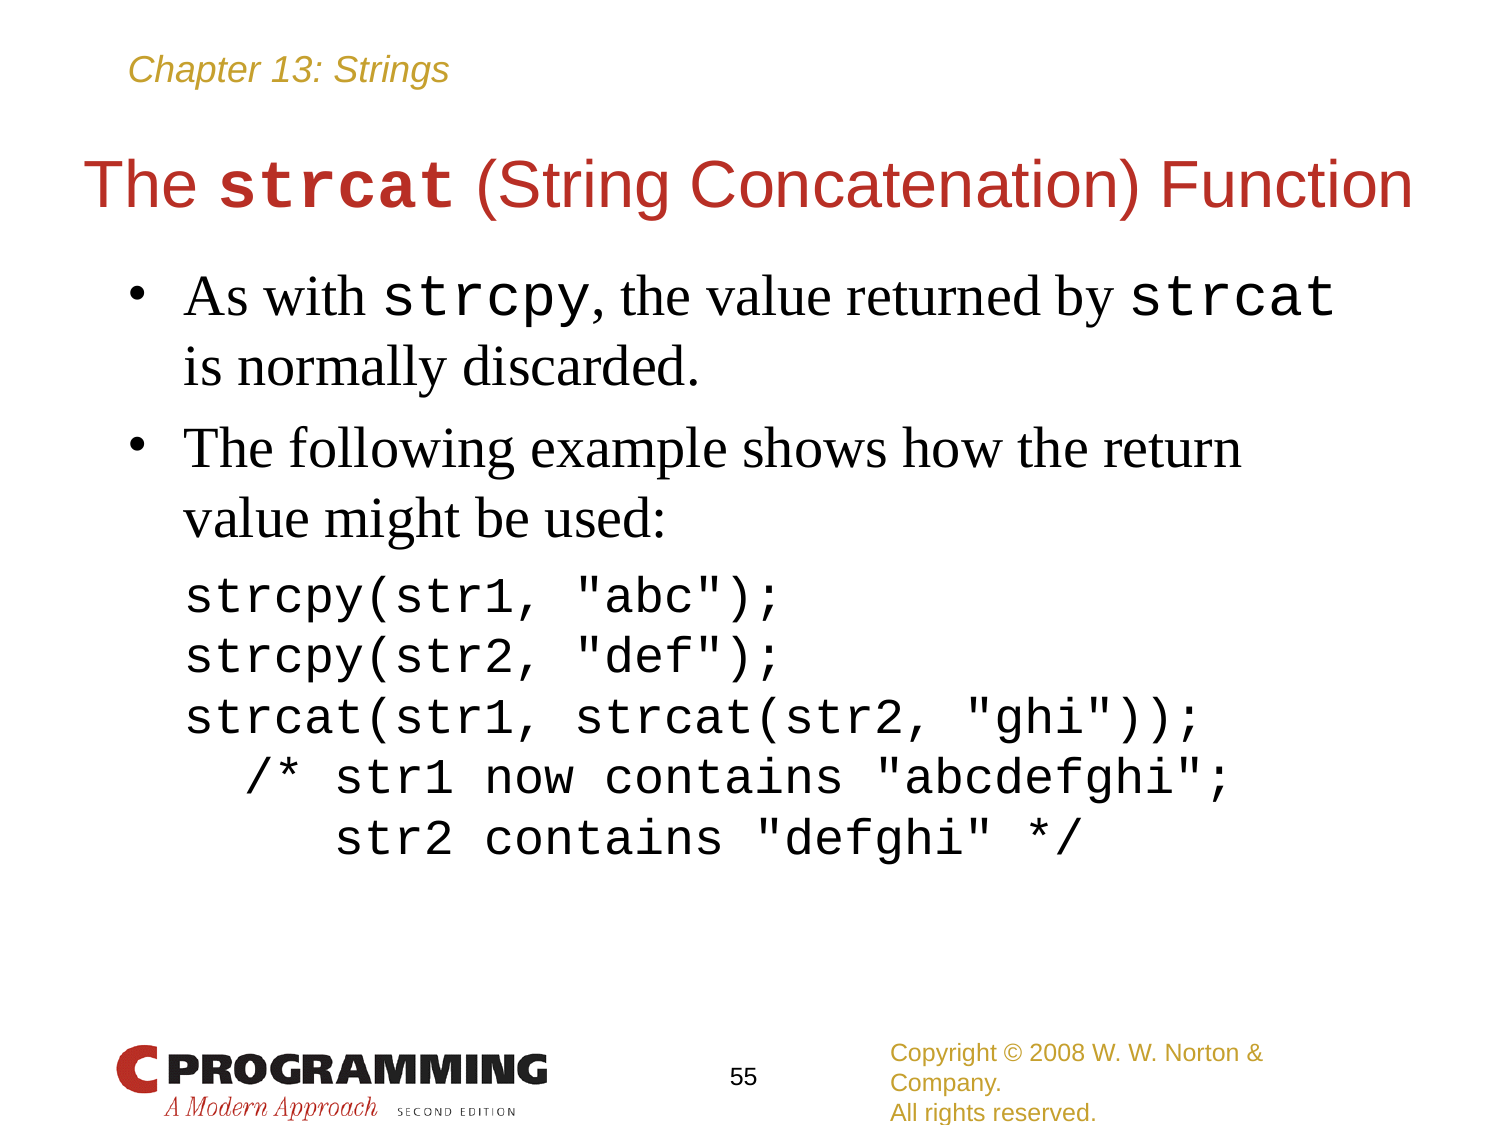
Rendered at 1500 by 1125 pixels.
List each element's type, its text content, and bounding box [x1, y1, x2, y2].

text_box ‹#› [687, 1050, 800, 1100]
title The strcat (String Concatenation) Function [62, 125, 1438, 238]
picture [112, 1041, 550, 1123]
list As with strcpy, the value returned by strcat is normally discarded. The following example shows how the return value might be used: strcpy(str1, "abc"); strcpy(str2, "def"); strcat(str1, strcat(str2, "ghi")); /* str1 now contains "abcdefghi"; str2 contains "defghi" */ [112, 249, 1388, 1038]
text_box Copyright © 2008 W. W. Norton & Company. All rights reserved. [874, 1043, 1388, 1119]
